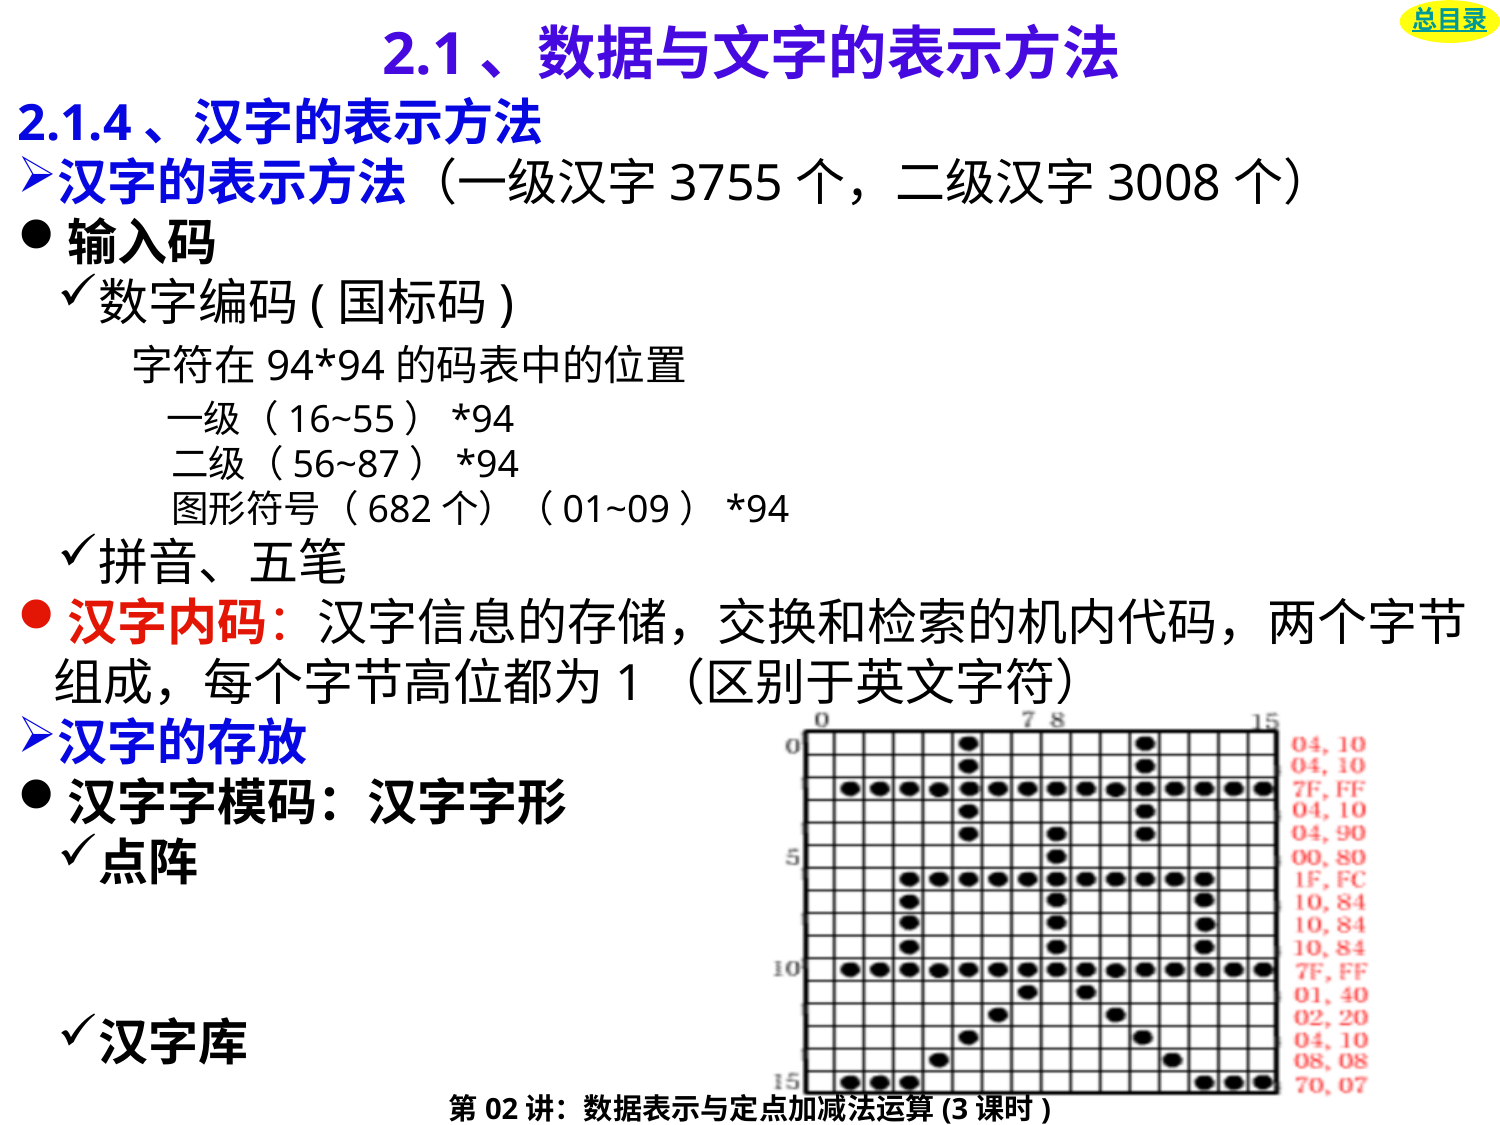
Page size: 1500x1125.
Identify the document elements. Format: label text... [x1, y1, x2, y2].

text_box 总目录 [1399, 0, 1500, 43]
title 2.1、数据与文字的表示方法 [76, 0, 1427, 90]
text_box 2.1.4、汉字的表示方法 汉字的表示方法（一级汉字3755个，二级汉字3008个） 输入码 数字编码(国标码) 字符在94*94的码表中的位置 一级（16~55）*94 二级（56~87）*94 图形符号（682个）（01~09）*94 拼音、五笔 汉字内码：汉字信息的存储，交换和检索的机内代码，两个字节组成，每个字节高位都为1（区别于英文字符） 汉字的存放 汉字字模码：汉字字形 点阵 汉字库 [17, 90, 1483, 1071]
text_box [761, 704, 1377, 1107]
text_box 第02讲：数据表示与定点加减法运算(3课时) [0, 1090, 1500, 1125]
